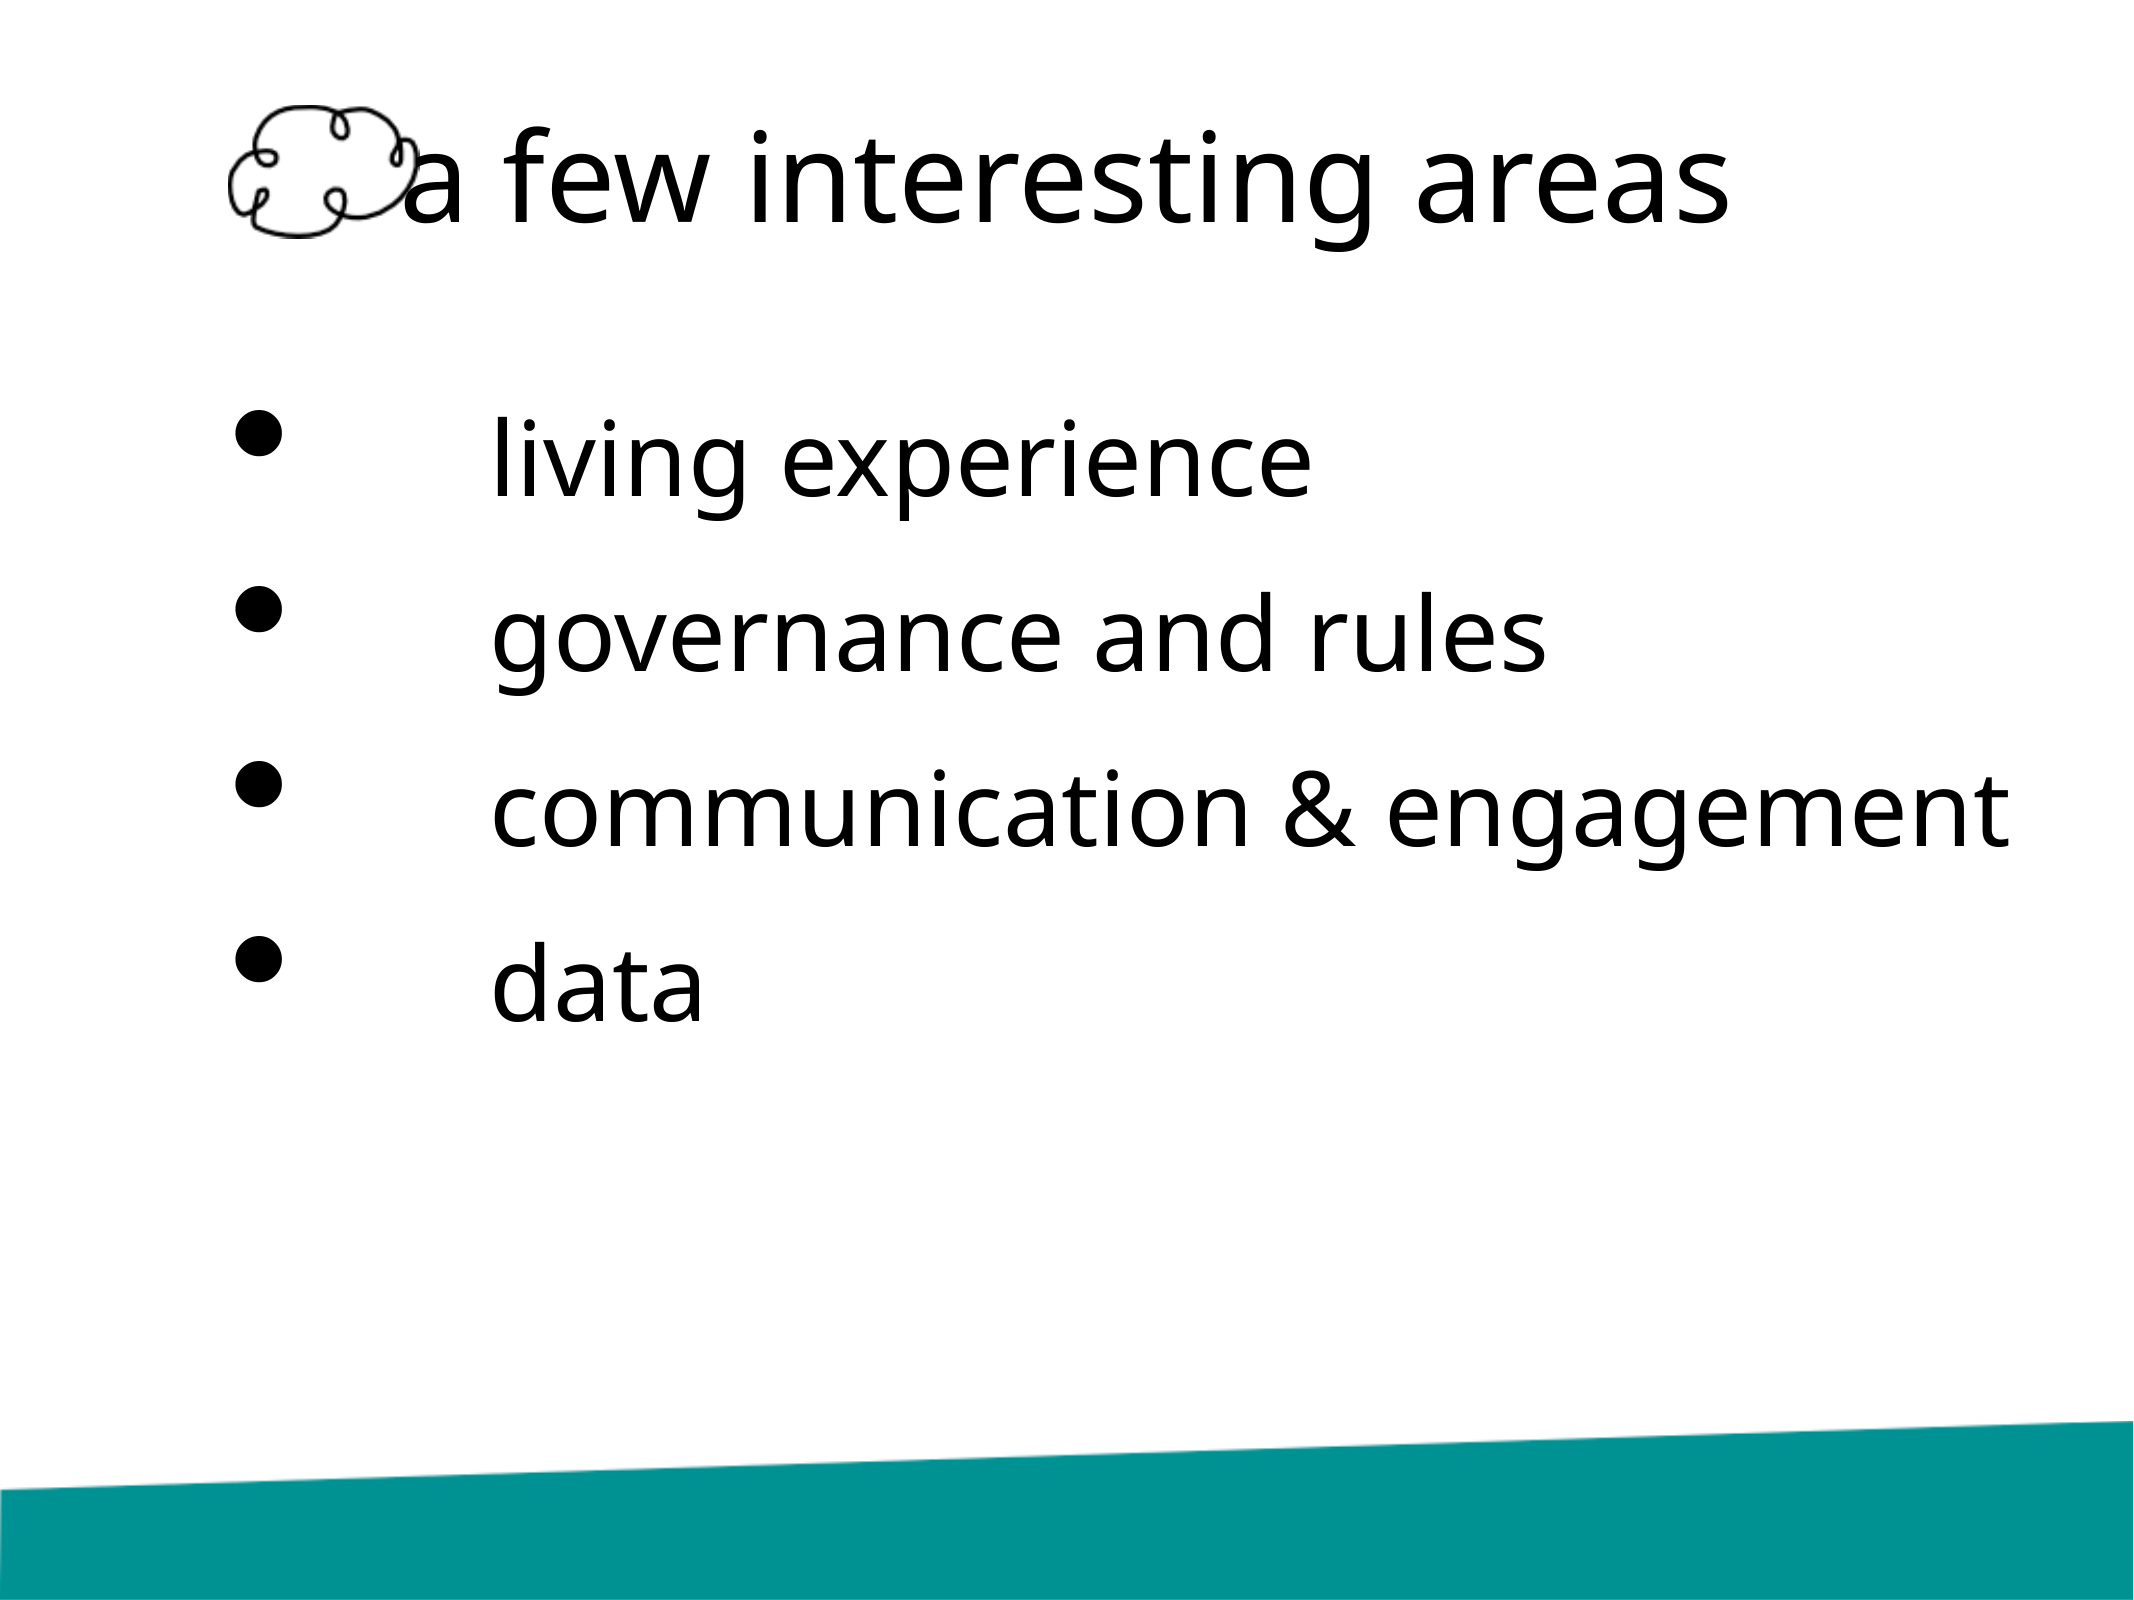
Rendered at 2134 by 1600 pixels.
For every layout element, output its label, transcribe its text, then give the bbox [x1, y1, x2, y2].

picture [227, 105, 421, 240]
picture [0, 1421, 2134, 1600]
title a few interesting areas [170, 0, 1964, 390]
list living experience governance and rules communication & engagement data [176, 359, 2134, 1075]
